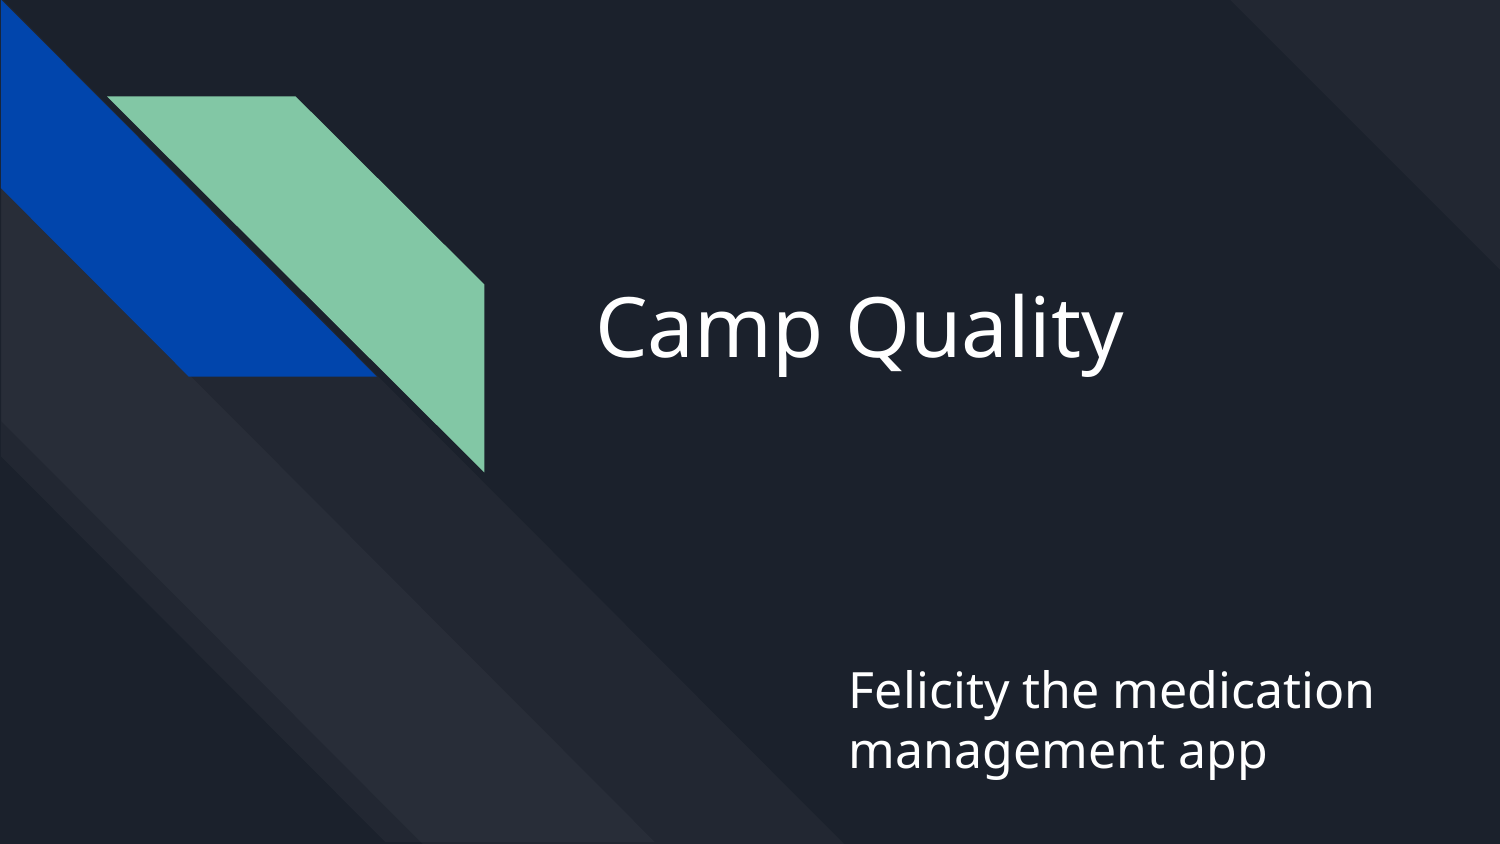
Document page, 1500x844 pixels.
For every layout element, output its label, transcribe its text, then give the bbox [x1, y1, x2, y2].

title Camp Quality [580, 258, 1404, 518]
subtitle Felicity the medication management app [833, 643, 1404, 727]
